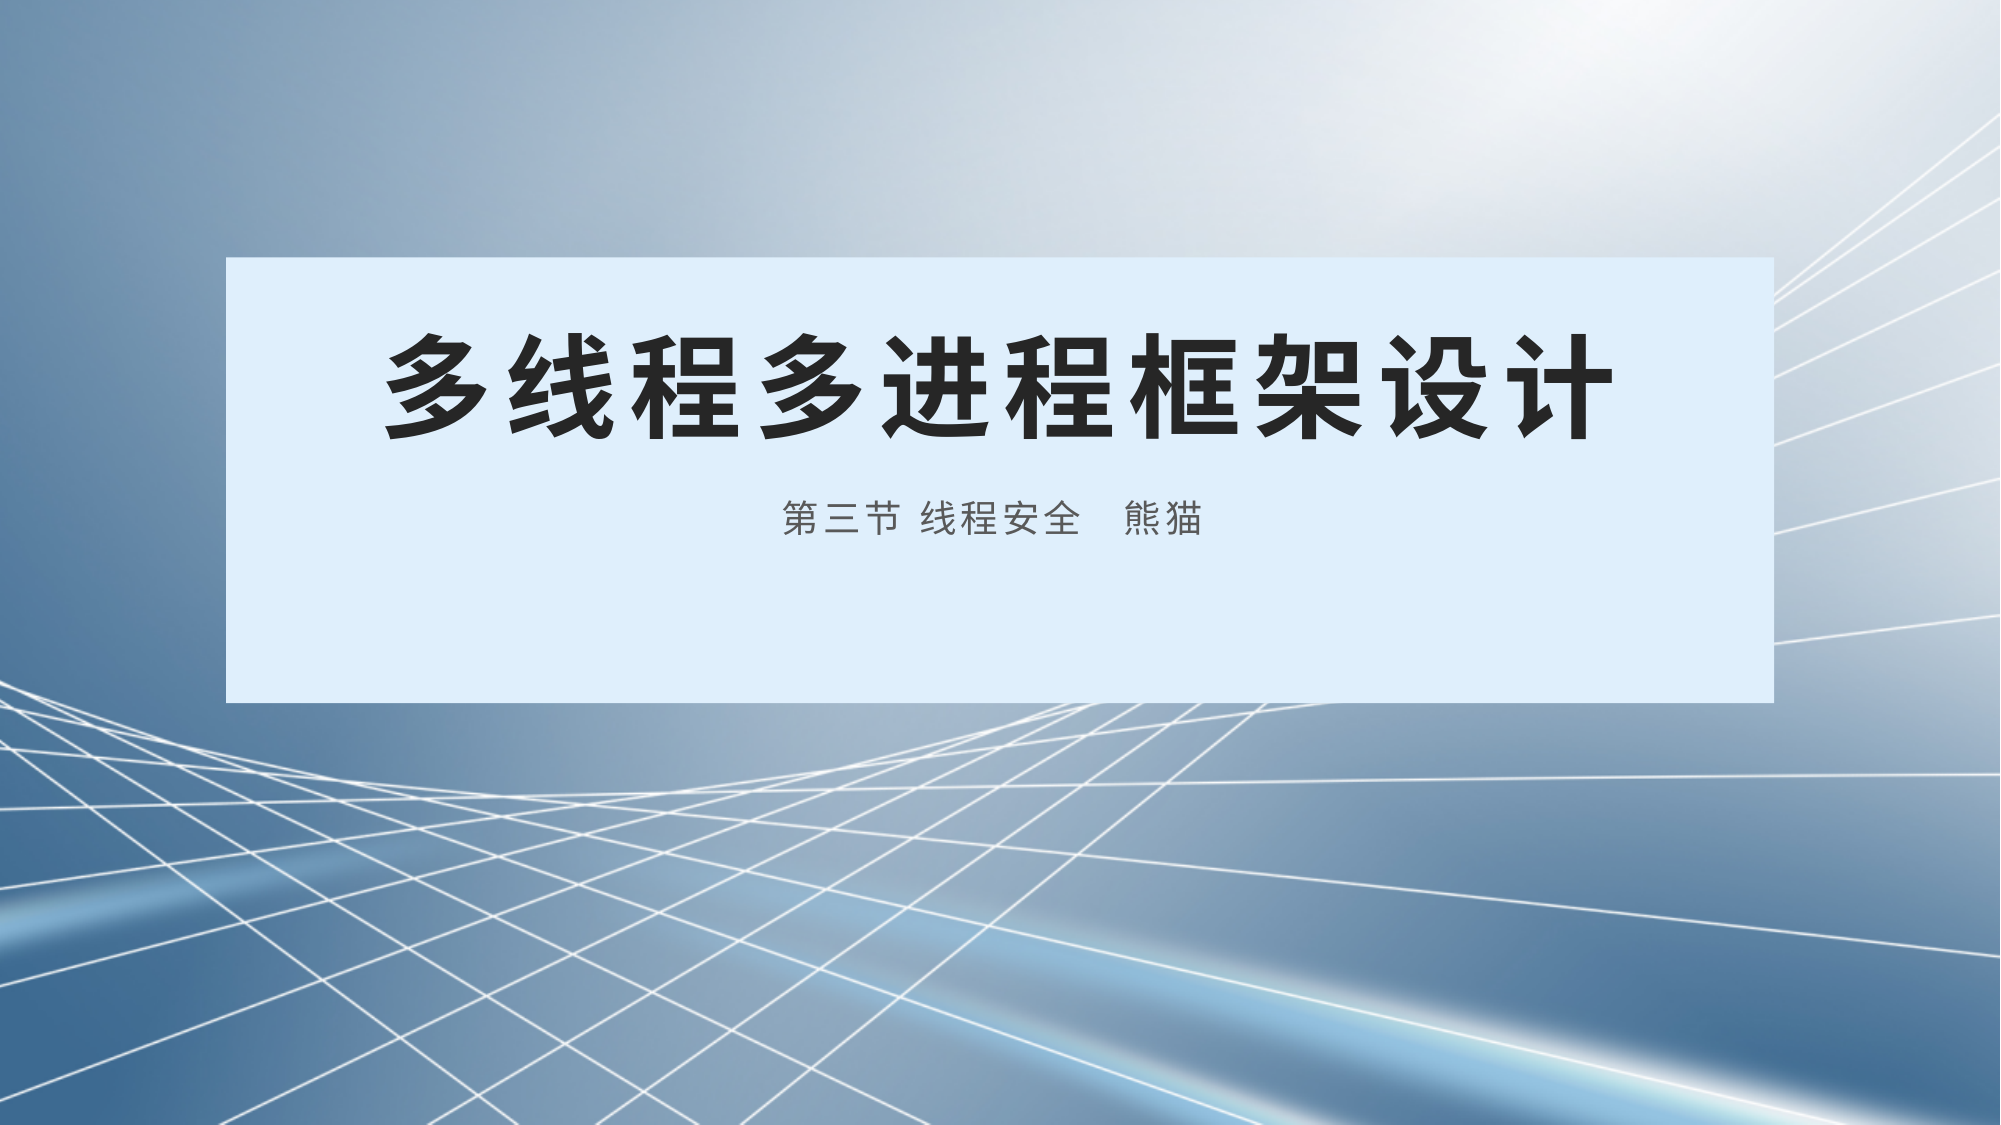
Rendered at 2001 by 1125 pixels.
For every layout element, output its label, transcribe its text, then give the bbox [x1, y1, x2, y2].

subtitle 第三节 线程安全 熊猫 [486, 485, 1498, 668]
picture [0, 0, 2000, 1125]
title 多线程多进程框架设计 [224, 292, 1773, 453]
